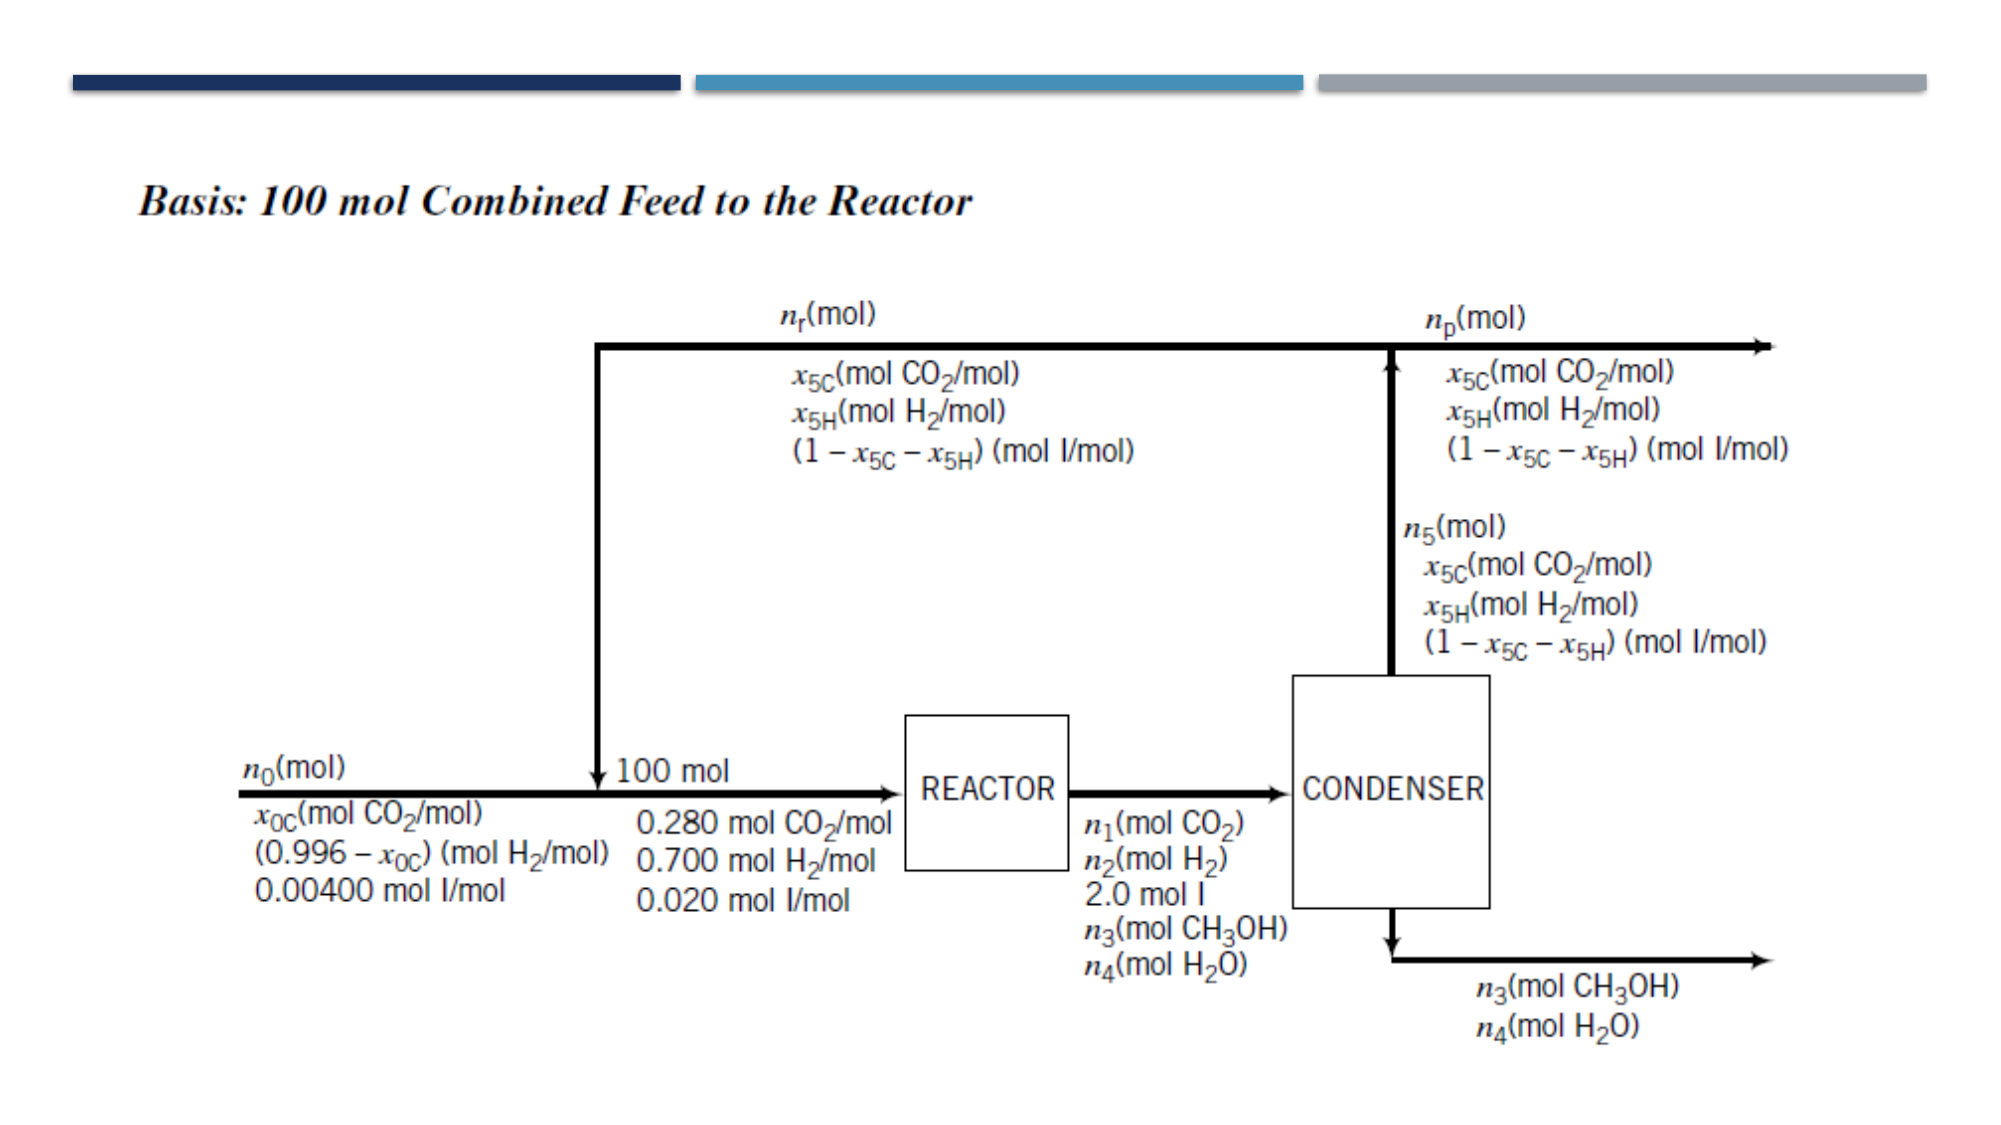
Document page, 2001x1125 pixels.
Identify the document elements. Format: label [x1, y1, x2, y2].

picture [115, 147, 1840, 1077]
